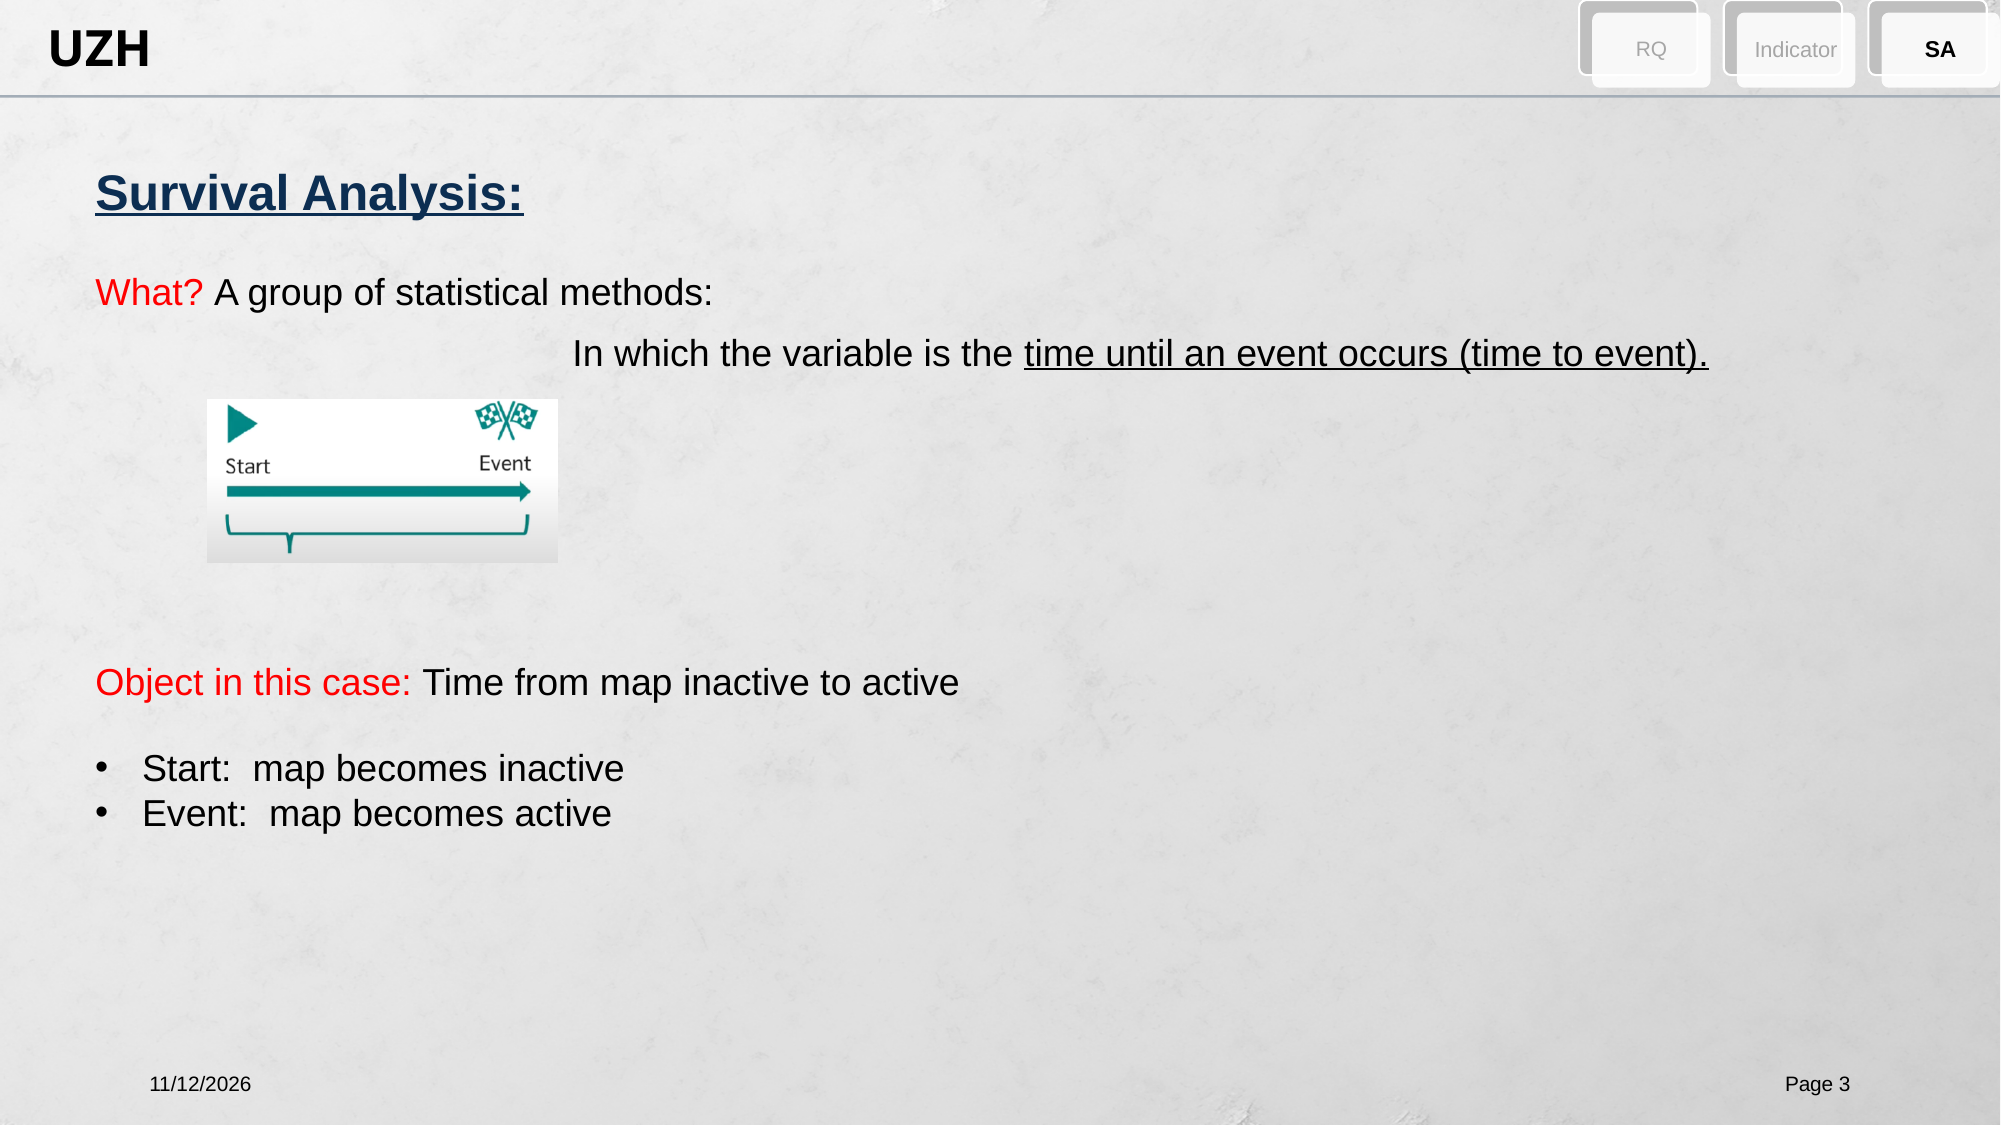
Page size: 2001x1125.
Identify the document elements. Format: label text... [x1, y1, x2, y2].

picture [0, 0, 2001, 1125]
slide_number Page 3 [1714, 1070, 1851, 1106]
text_box What? A group of statistical methods: [80, 260, 1219, 321]
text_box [1578, 0, 2000, 88]
text_box In which the variable is the time until an event occurs (time to event). [557, 321, 1774, 381]
text_box Start: map becomes inactive Event: map becomes active [80, 736, 738, 842]
text_box Object in this case: Time from map inactive to active [80, 650, 1219, 710]
text_box Survival Analysis: [80, 152, 630, 228]
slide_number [149, 1070, 354, 1106]
